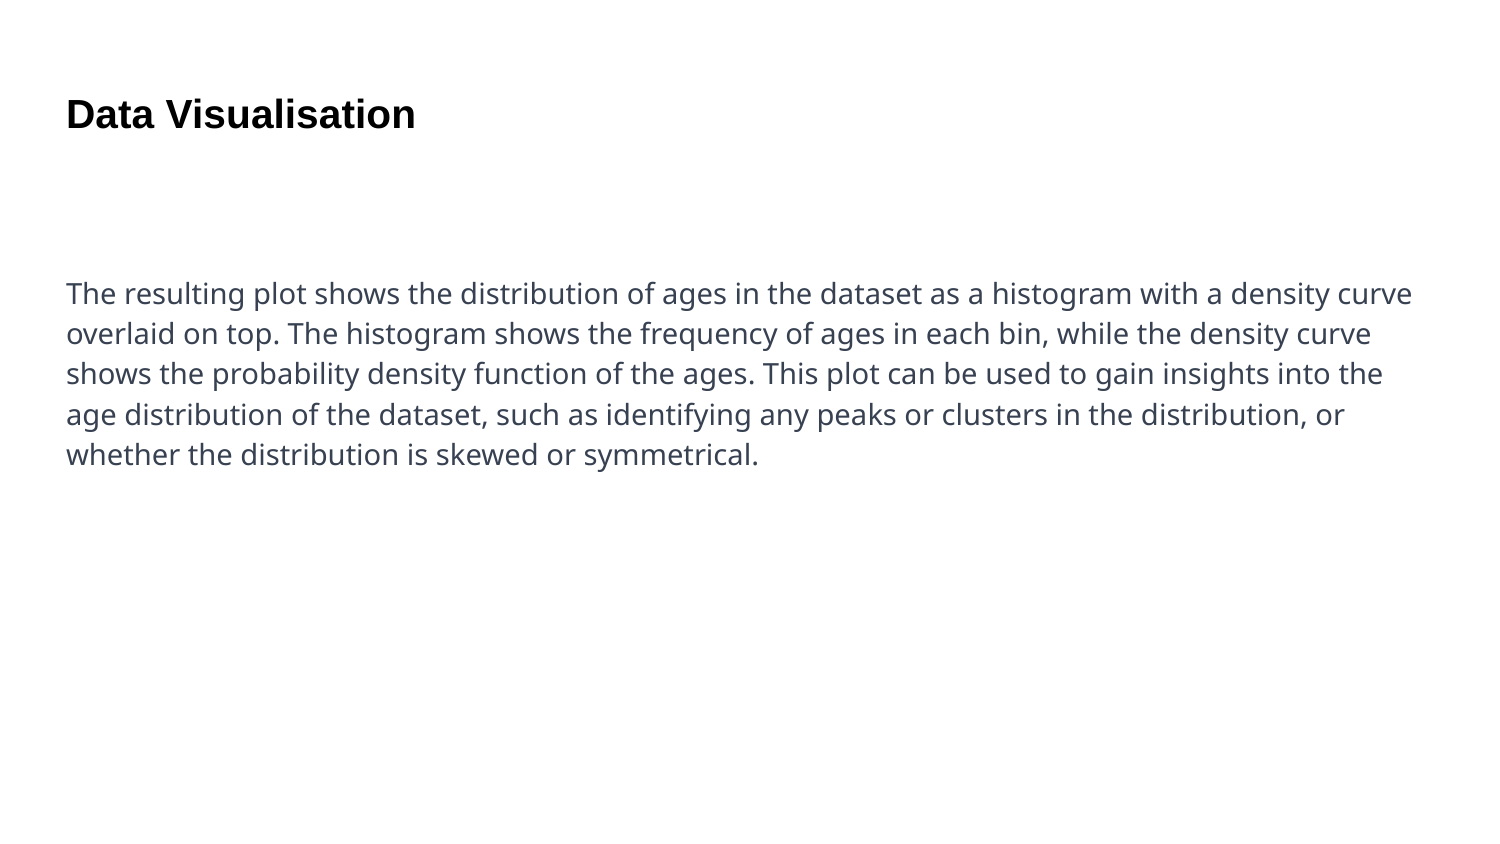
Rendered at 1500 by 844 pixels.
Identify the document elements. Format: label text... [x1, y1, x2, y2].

list The resulting plot shows the distribution of ages in the dataset as a histogram with a density curve overlaid on top. The histogram shows the frequency of ages in each bin, while the density curve shows the probability density function of the ages. This plot can be used to gain insights into the age distribution of the dataset, such as identifying any peaks or clusters in the distribution, or whether the distribution is skewed or symmetrical. [51, 189, 1449, 750]
title Data Visualisation [51, 72, 1449, 167]
